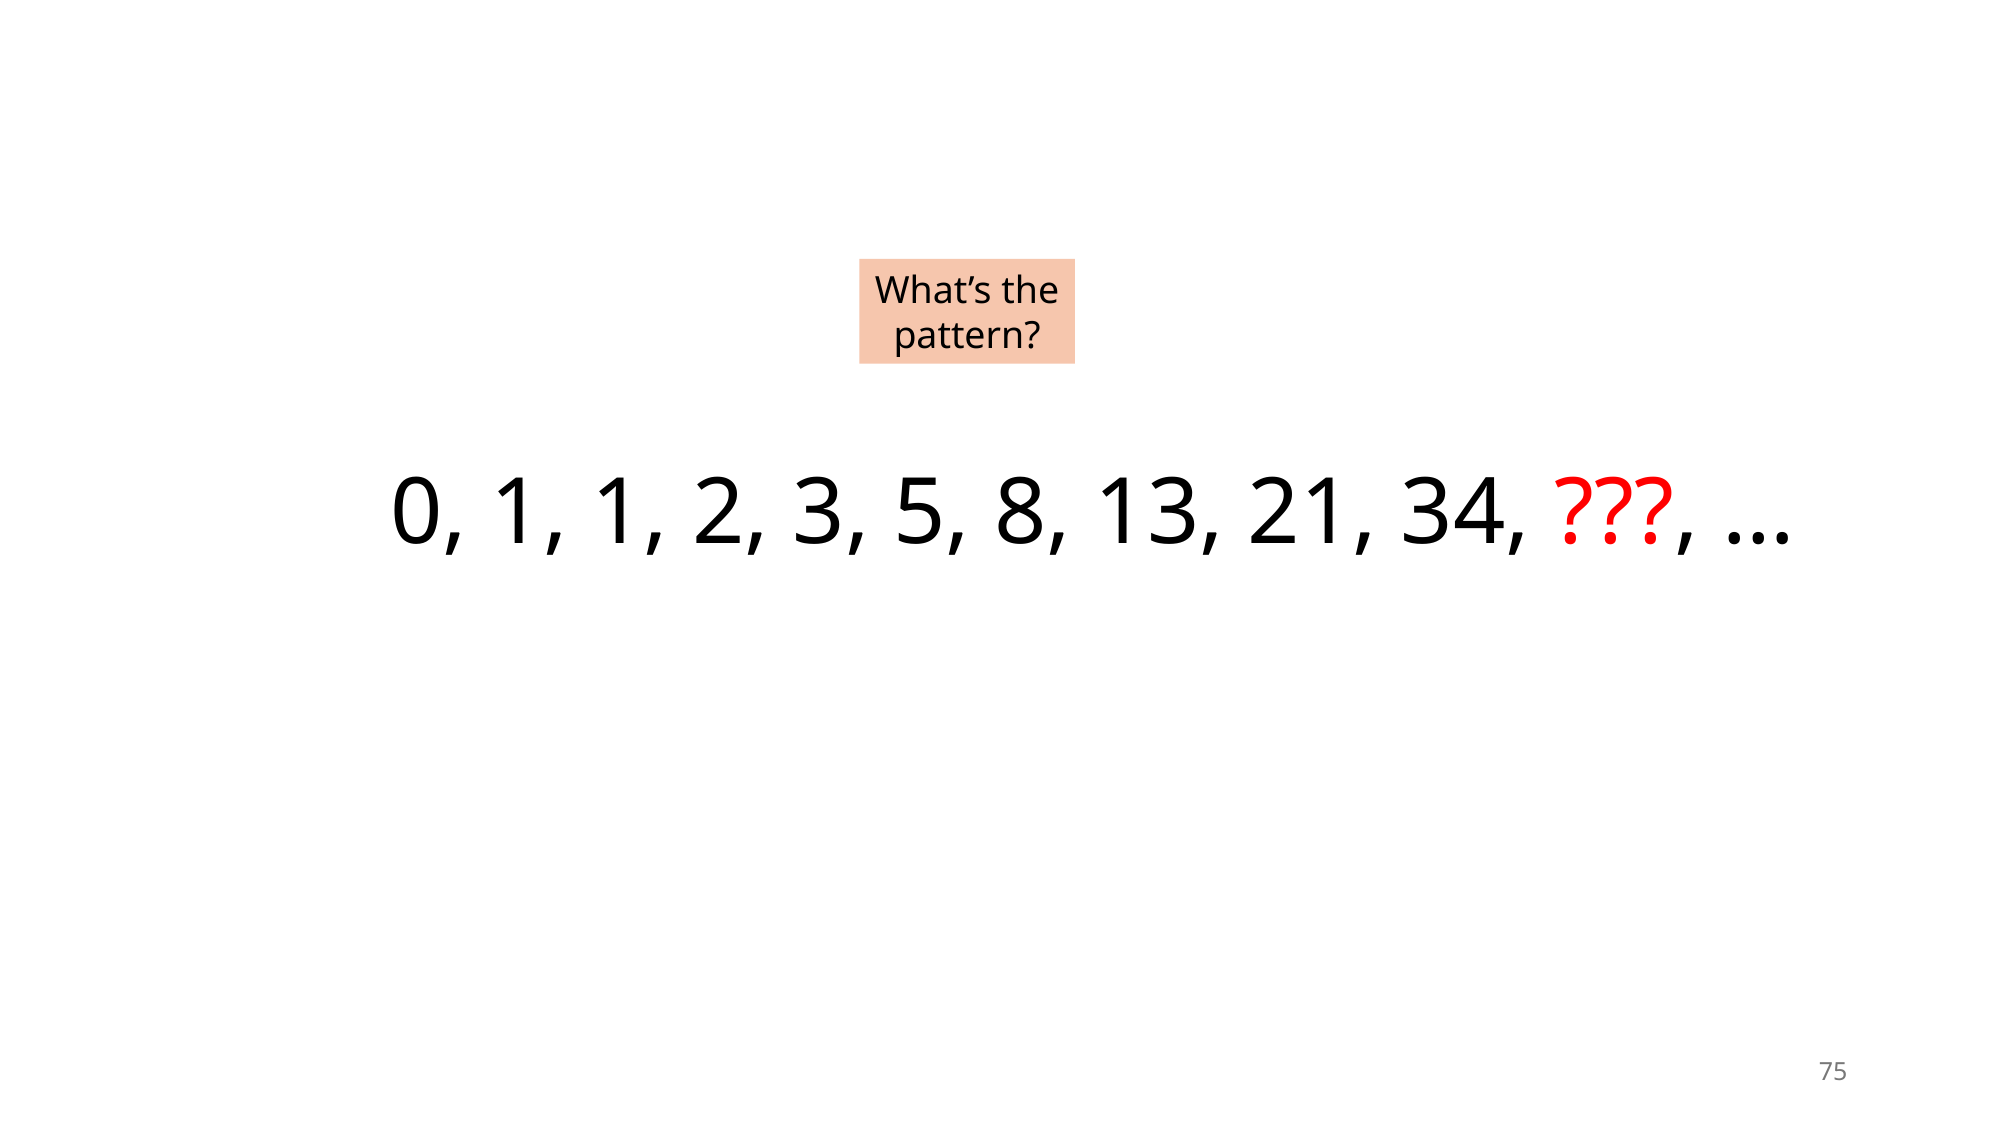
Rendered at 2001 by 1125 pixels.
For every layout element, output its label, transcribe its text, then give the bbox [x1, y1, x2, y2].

text_box What’s the pattern? [859, 258, 1075, 364]
slide_number 75 [1412, 1042, 1863, 1103]
text_box 0, 1, 1, 2, 3, 5, 8, 13, 21, 34, ???, … [375, 444, 1810, 569]
